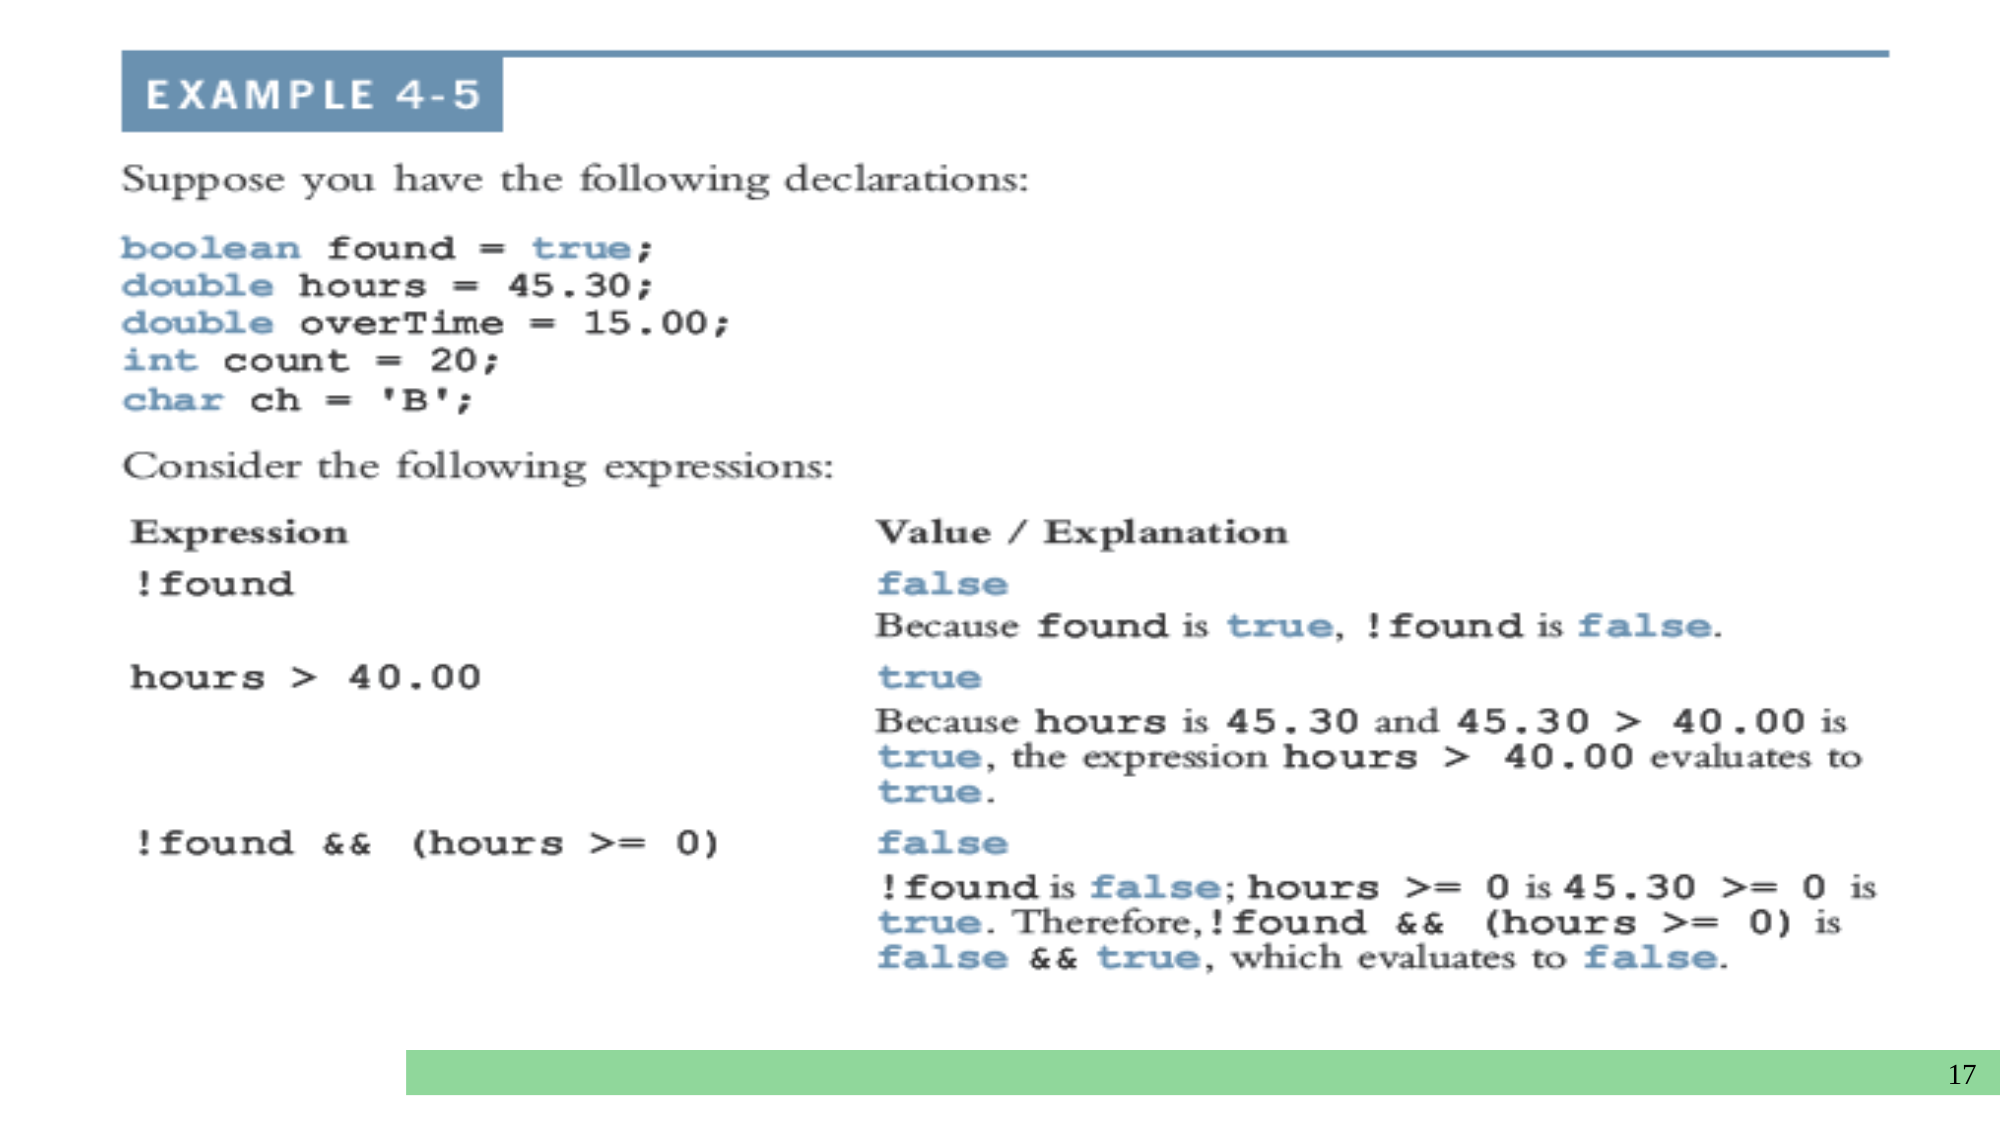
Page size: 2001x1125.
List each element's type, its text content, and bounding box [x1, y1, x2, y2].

picture [102, 37, 1905, 985]
text_box 17 [1679, 1047, 1992, 1123]
